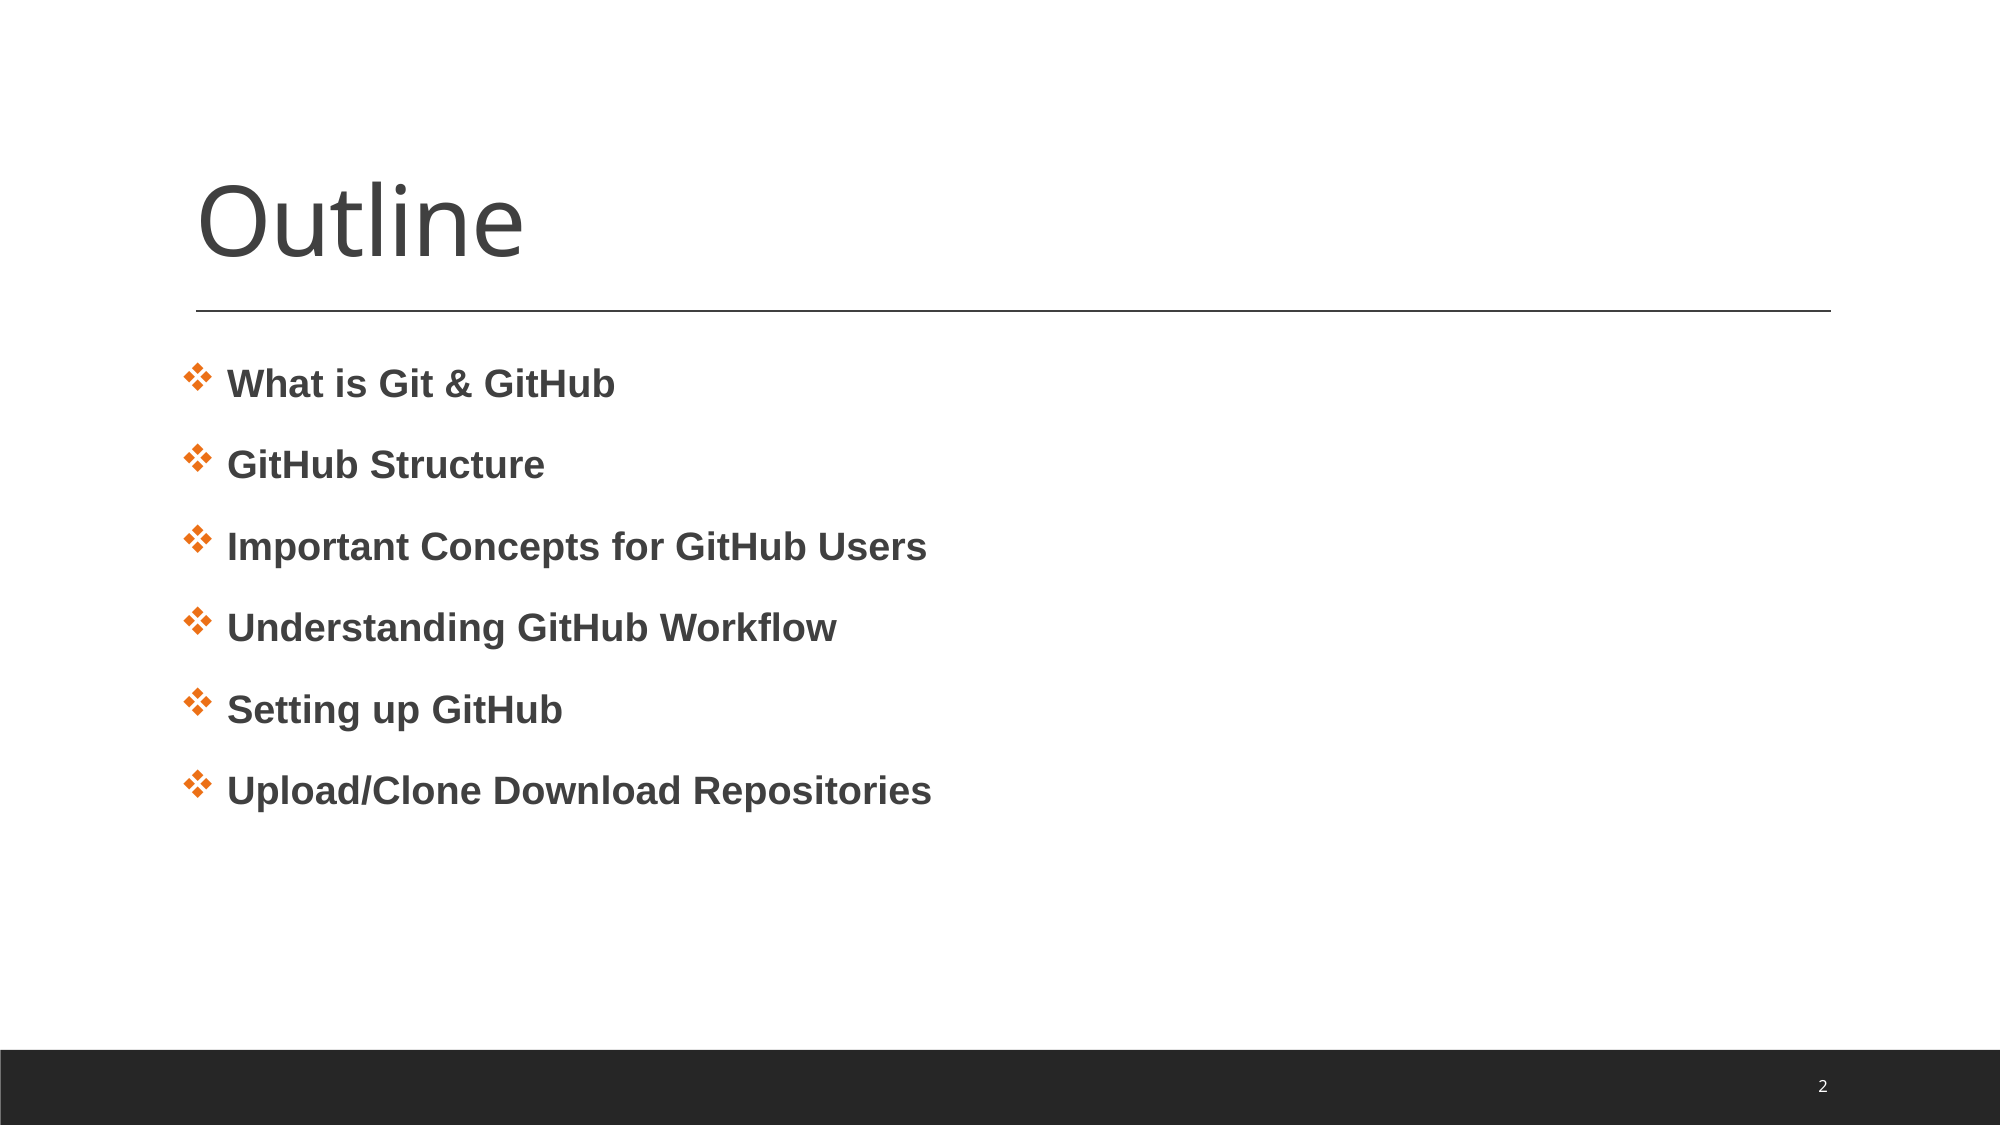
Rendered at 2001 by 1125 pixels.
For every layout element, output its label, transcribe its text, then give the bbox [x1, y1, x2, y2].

title Outline [180, 47, 1830, 285]
slide_number 2 [1803, 1057, 1932, 1118]
list What is Git & GitHub GitHub Structure Important Concepts for GitHub Users Understanding GitHub Workflow Setting up GitHub Upload/Clone Download Repositories [180, 345, 1830, 963]
